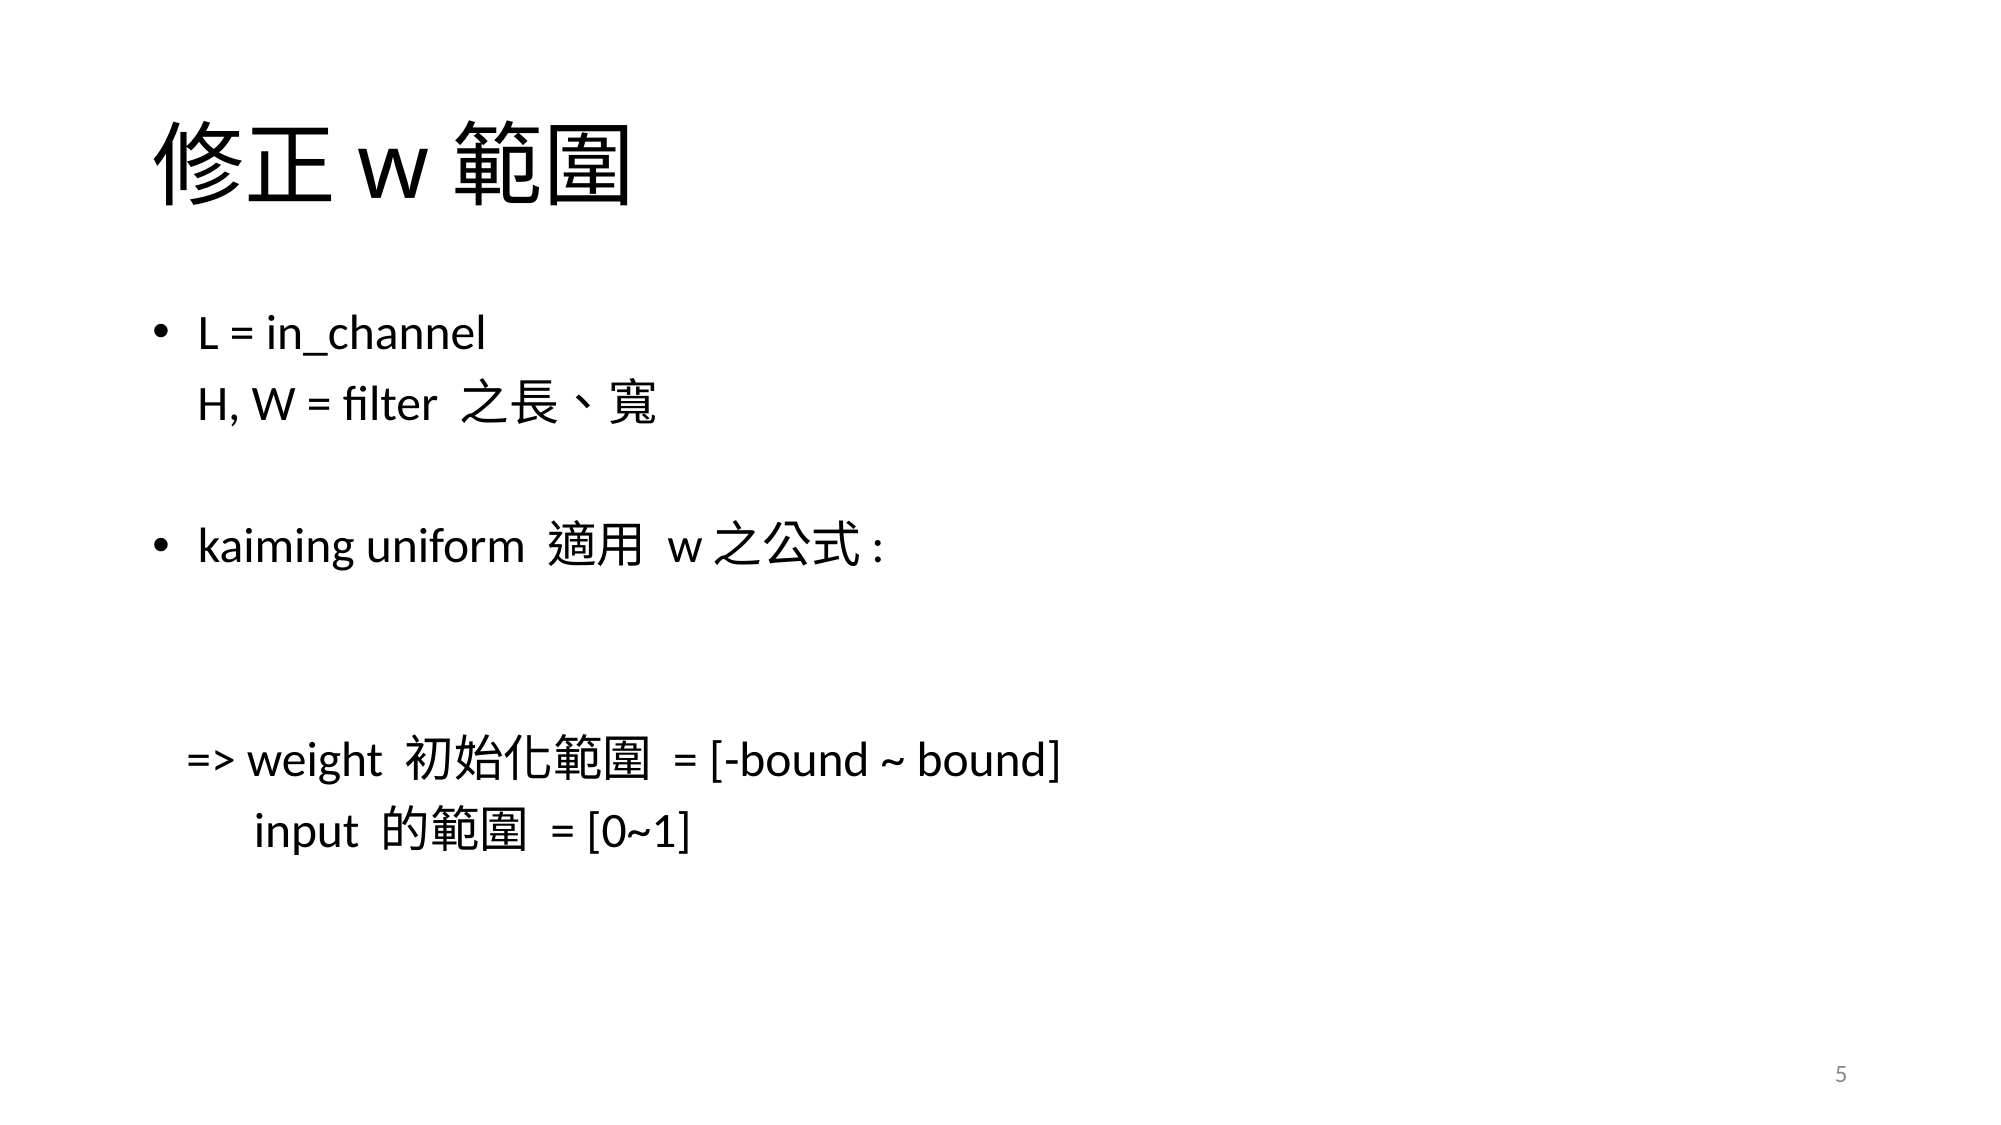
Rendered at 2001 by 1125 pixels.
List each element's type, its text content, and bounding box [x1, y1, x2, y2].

title 修正w範圍 [137, 59, 1863, 278]
slide_number 5 [1412, 1042, 1863, 1103]
